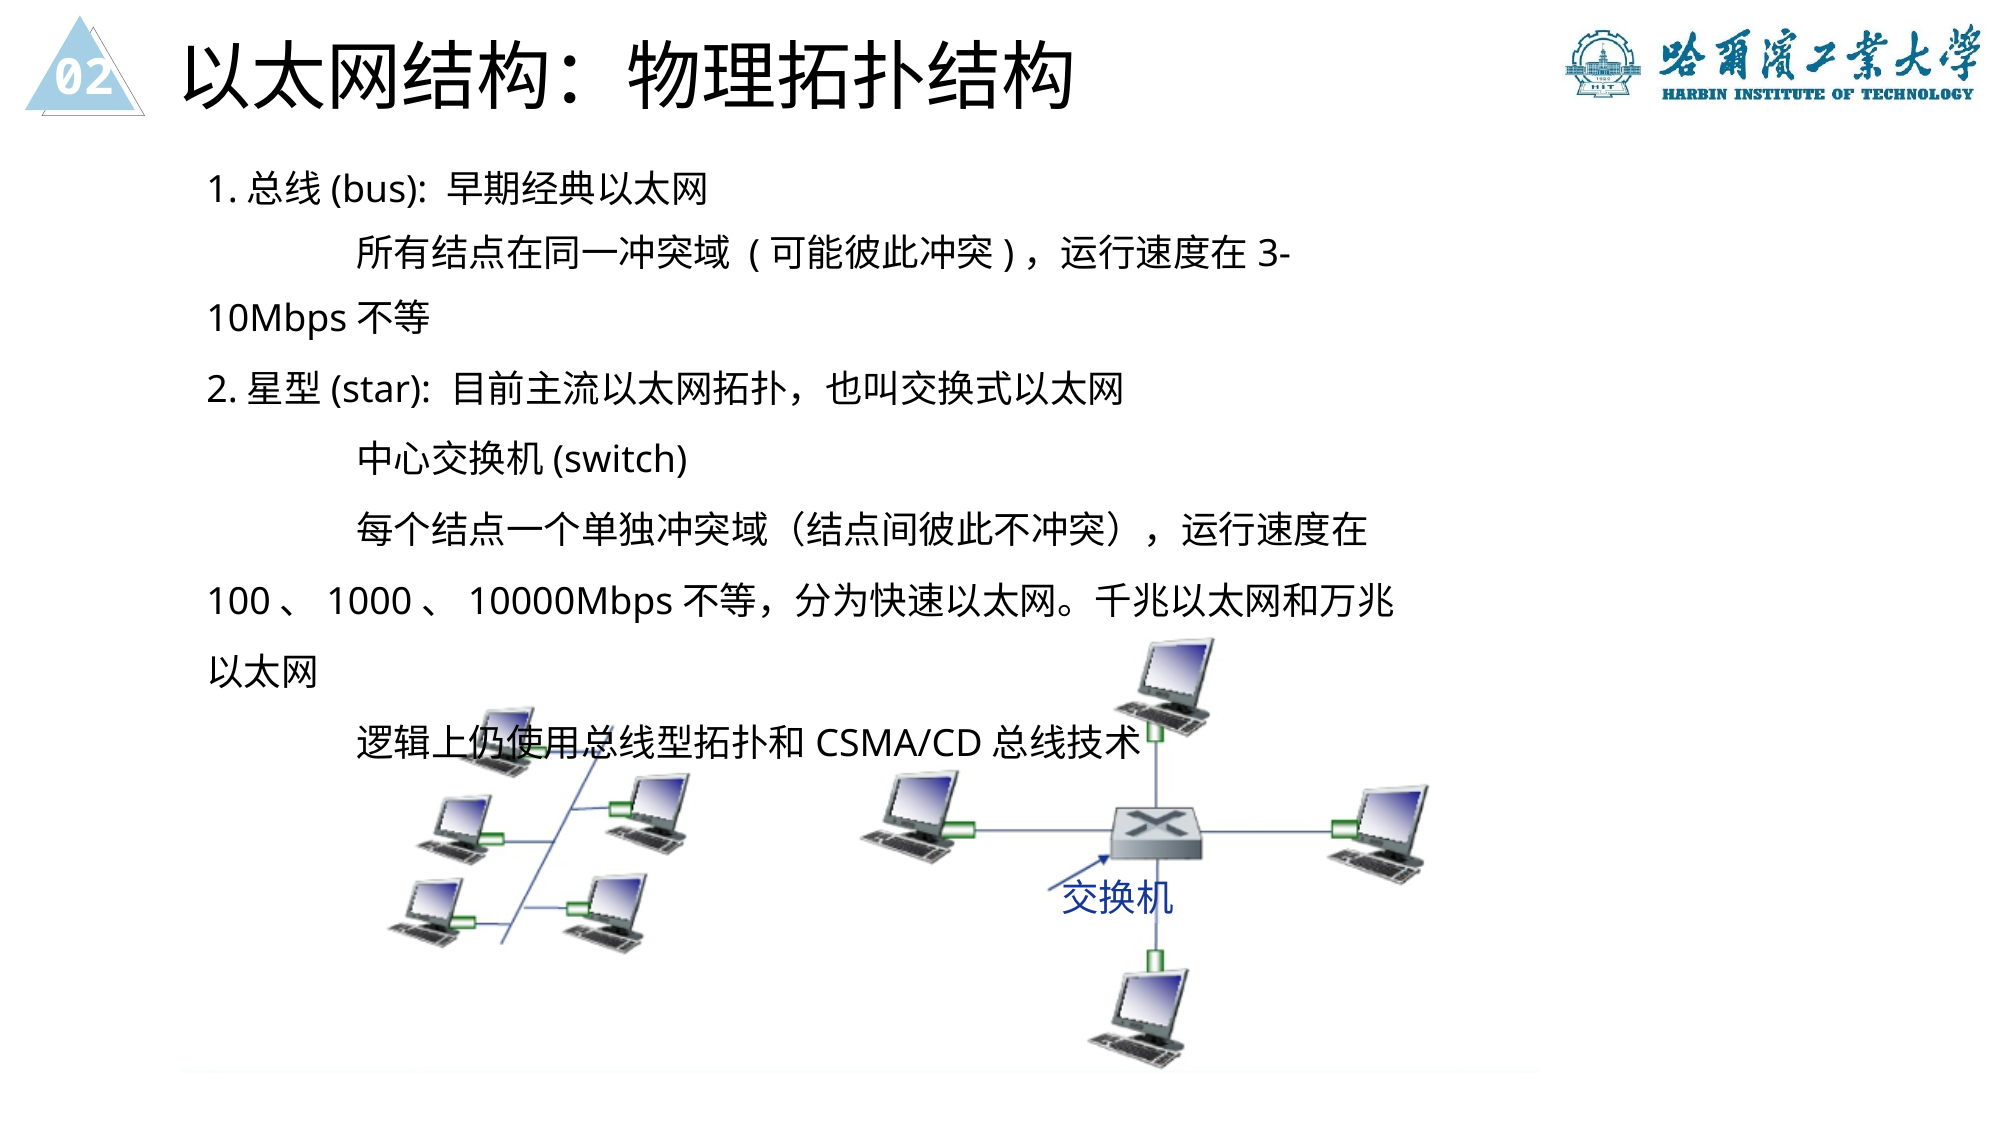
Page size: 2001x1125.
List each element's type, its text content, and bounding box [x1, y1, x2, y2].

text_box 1.总线(bus): 早期经典以太网 所有结点在同一冲突域 (可能彼此冲突)，运行速度在3-10Mbps不等 2.星型(star): 目前主流以太网拓扑，也叫交换式以太网 中心交换机(switch) 每个结点一个单独冲突域（结点间彼此不冲突），运行速度在100、1000、10000Mbps不等，分为快速以太网。千兆以太网和万兆以太网 逻辑上仍使用总线型拓扑和CSMA/CD总线技术 [206, 157, 1415, 611]
text_box 以太网结构：物理拓扑结构 [161, 31, 1428, 157]
picture [178, 611, 1540, 1074]
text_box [24, 15, 145, 116]
picture [1562, 15, 1989, 111]
